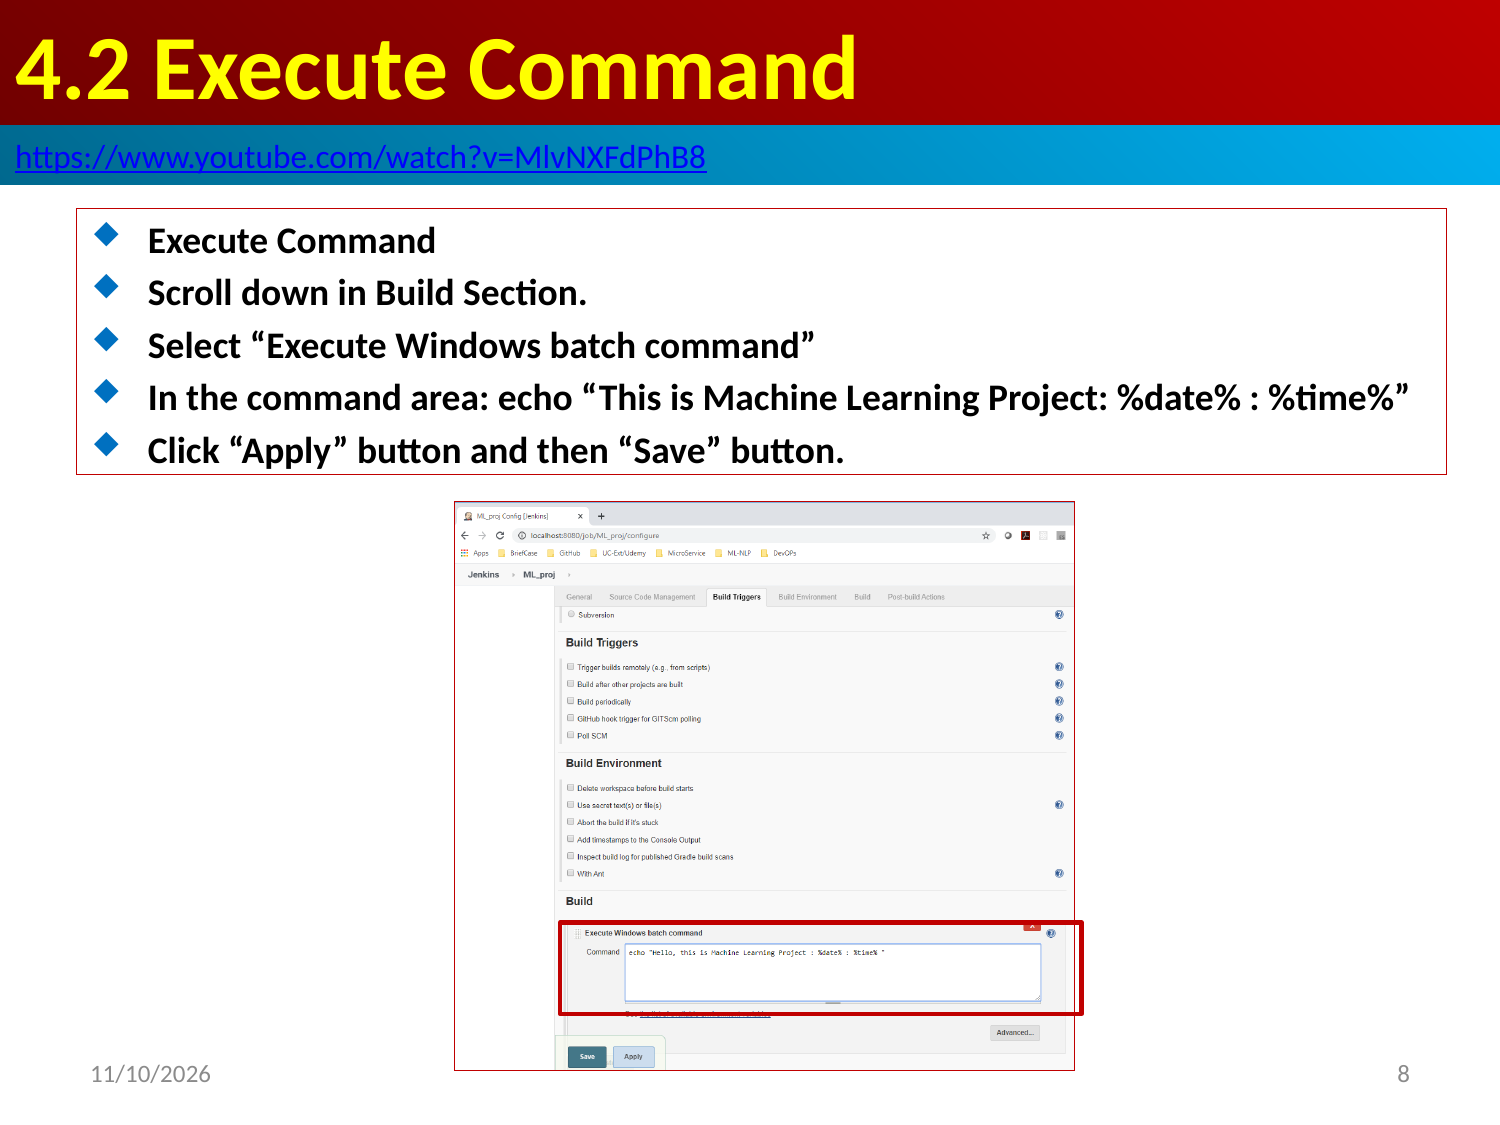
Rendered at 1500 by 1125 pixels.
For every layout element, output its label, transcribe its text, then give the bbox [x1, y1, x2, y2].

text_box https://www.youtube.com/watch?v=MlvNXFdPhB8 [0, 125, 1500, 185]
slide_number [75, 1042, 425, 1103]
slide_number 8 [1074, 1042, 1425, 1103]
subtitle Execute Command Scroll down in Build Section. Select “Execute Windows batch command” In the command area: echo “This is Machine Learning Project: %date% : %time%” Click “Apply” button and then “Save” button. [76, 208, 1447, 475]
title 4.2 Execute Command [0, 0, 1500, 125]
text_box [1079, 920, 1084, 1016]
picture [454, 501, 1076, 1071]
